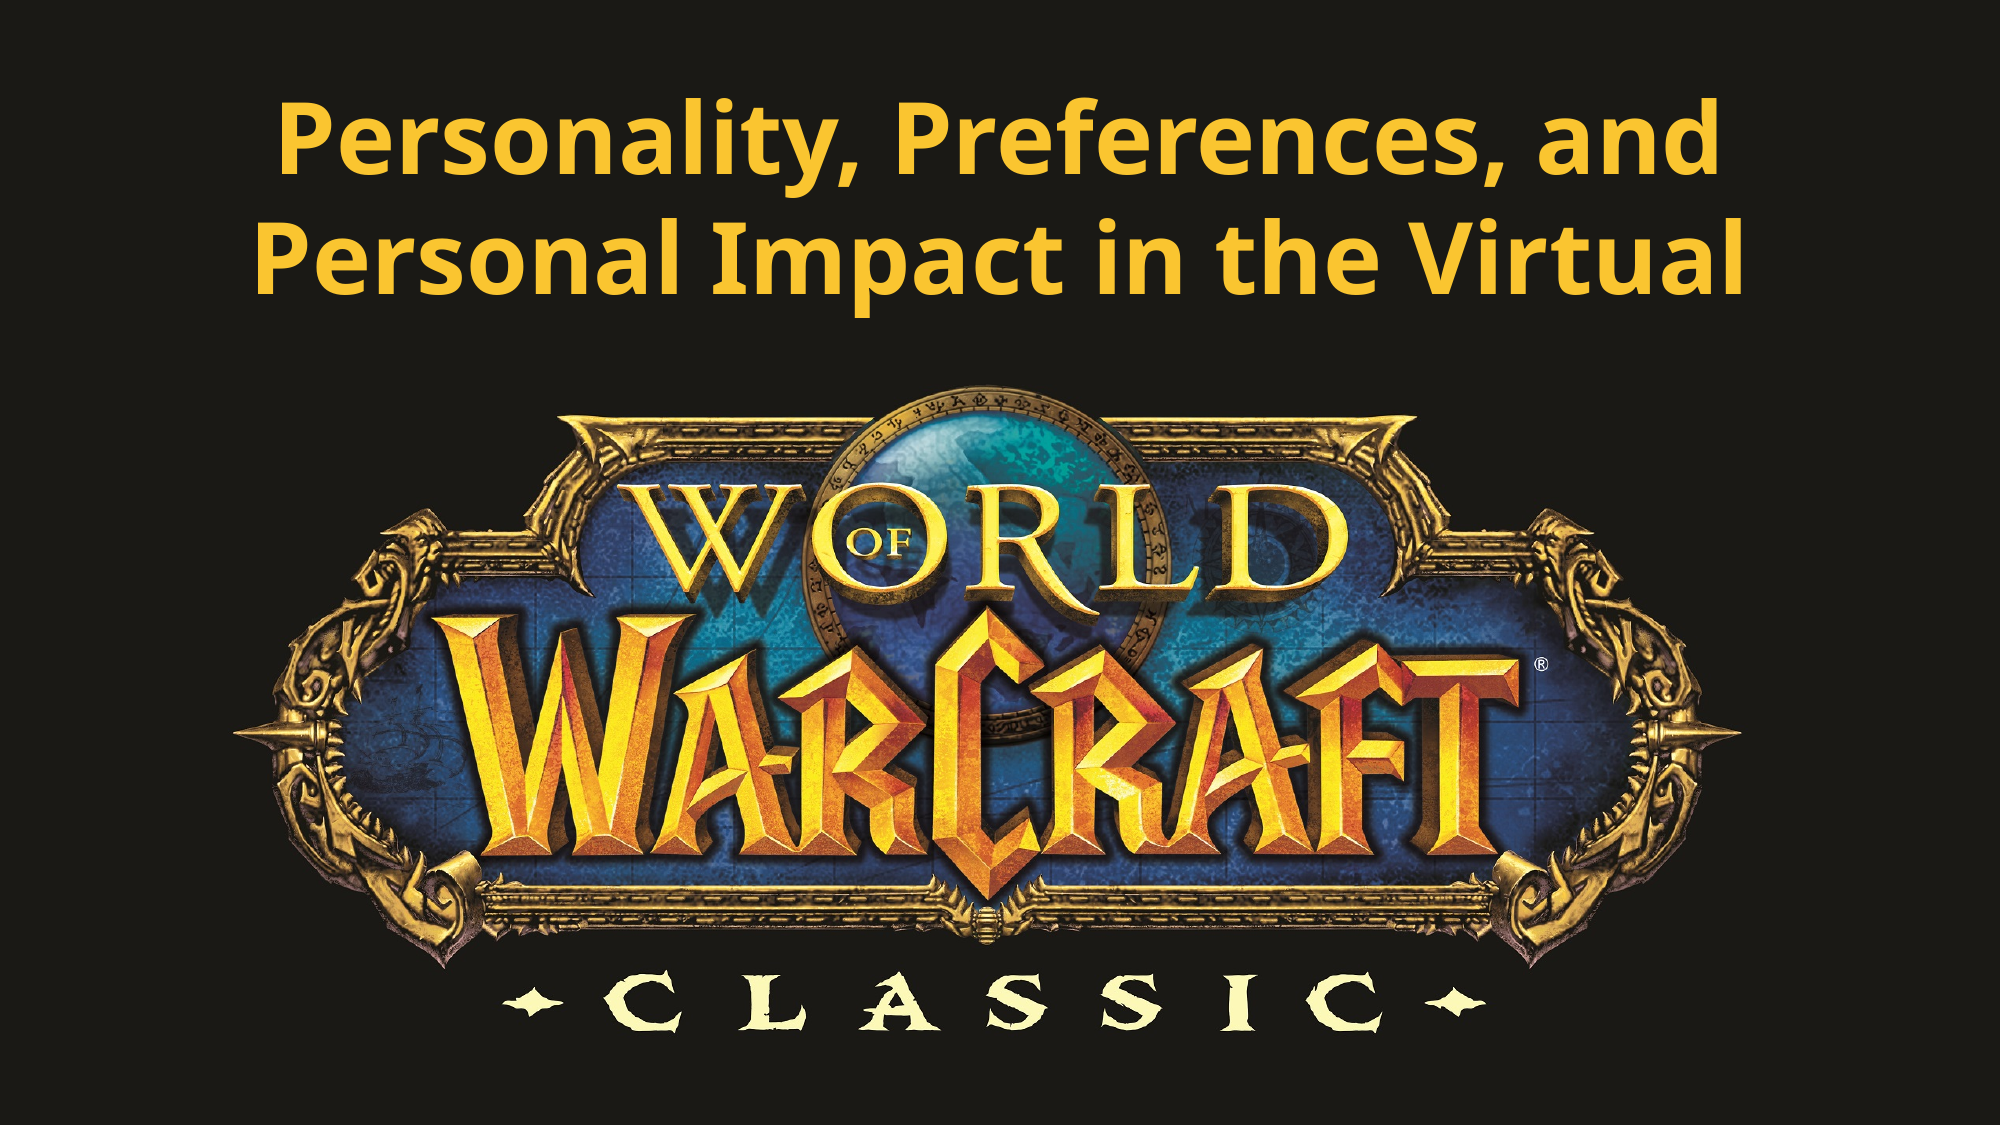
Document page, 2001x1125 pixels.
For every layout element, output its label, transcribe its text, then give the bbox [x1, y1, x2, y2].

picture [215, 359, 1785, 1125]
text_box Personality, Preferences, and Personal Impact in the Virtual [103, 66, 1896, 322]
